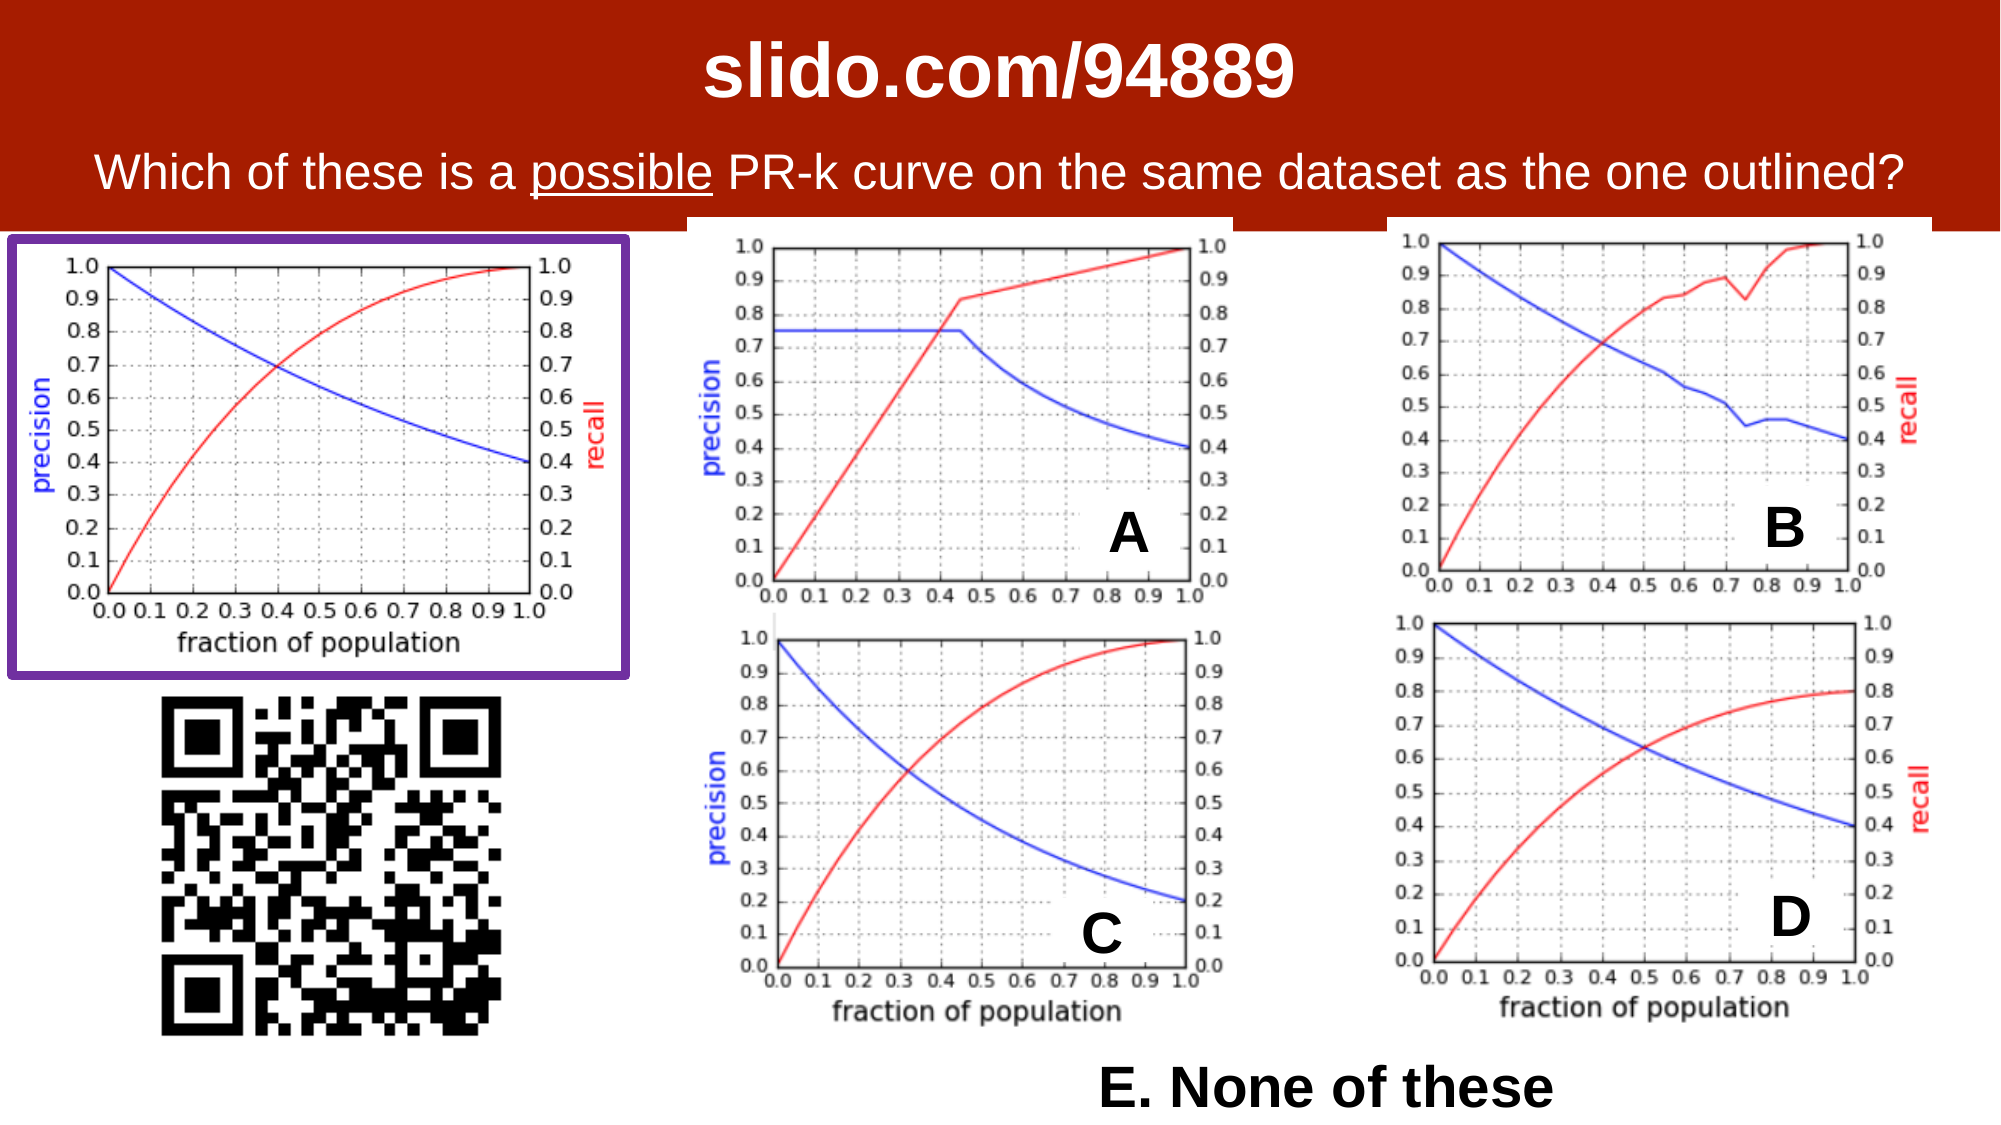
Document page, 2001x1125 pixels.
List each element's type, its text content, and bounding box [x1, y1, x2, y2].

text_box E. None of these [1051, 1049, 1604, 1118]
picture [147, 680, 512, 1052]
picture [1387, 217, 1944, 1040]
picture [16, 243, 622, 671]
picture [687, 217, 1238, 1045]
title slido.com/94889 Which of these is a possible PR-k curve on the same dataset as the one outlined? [68, 0, 1932, 126]
